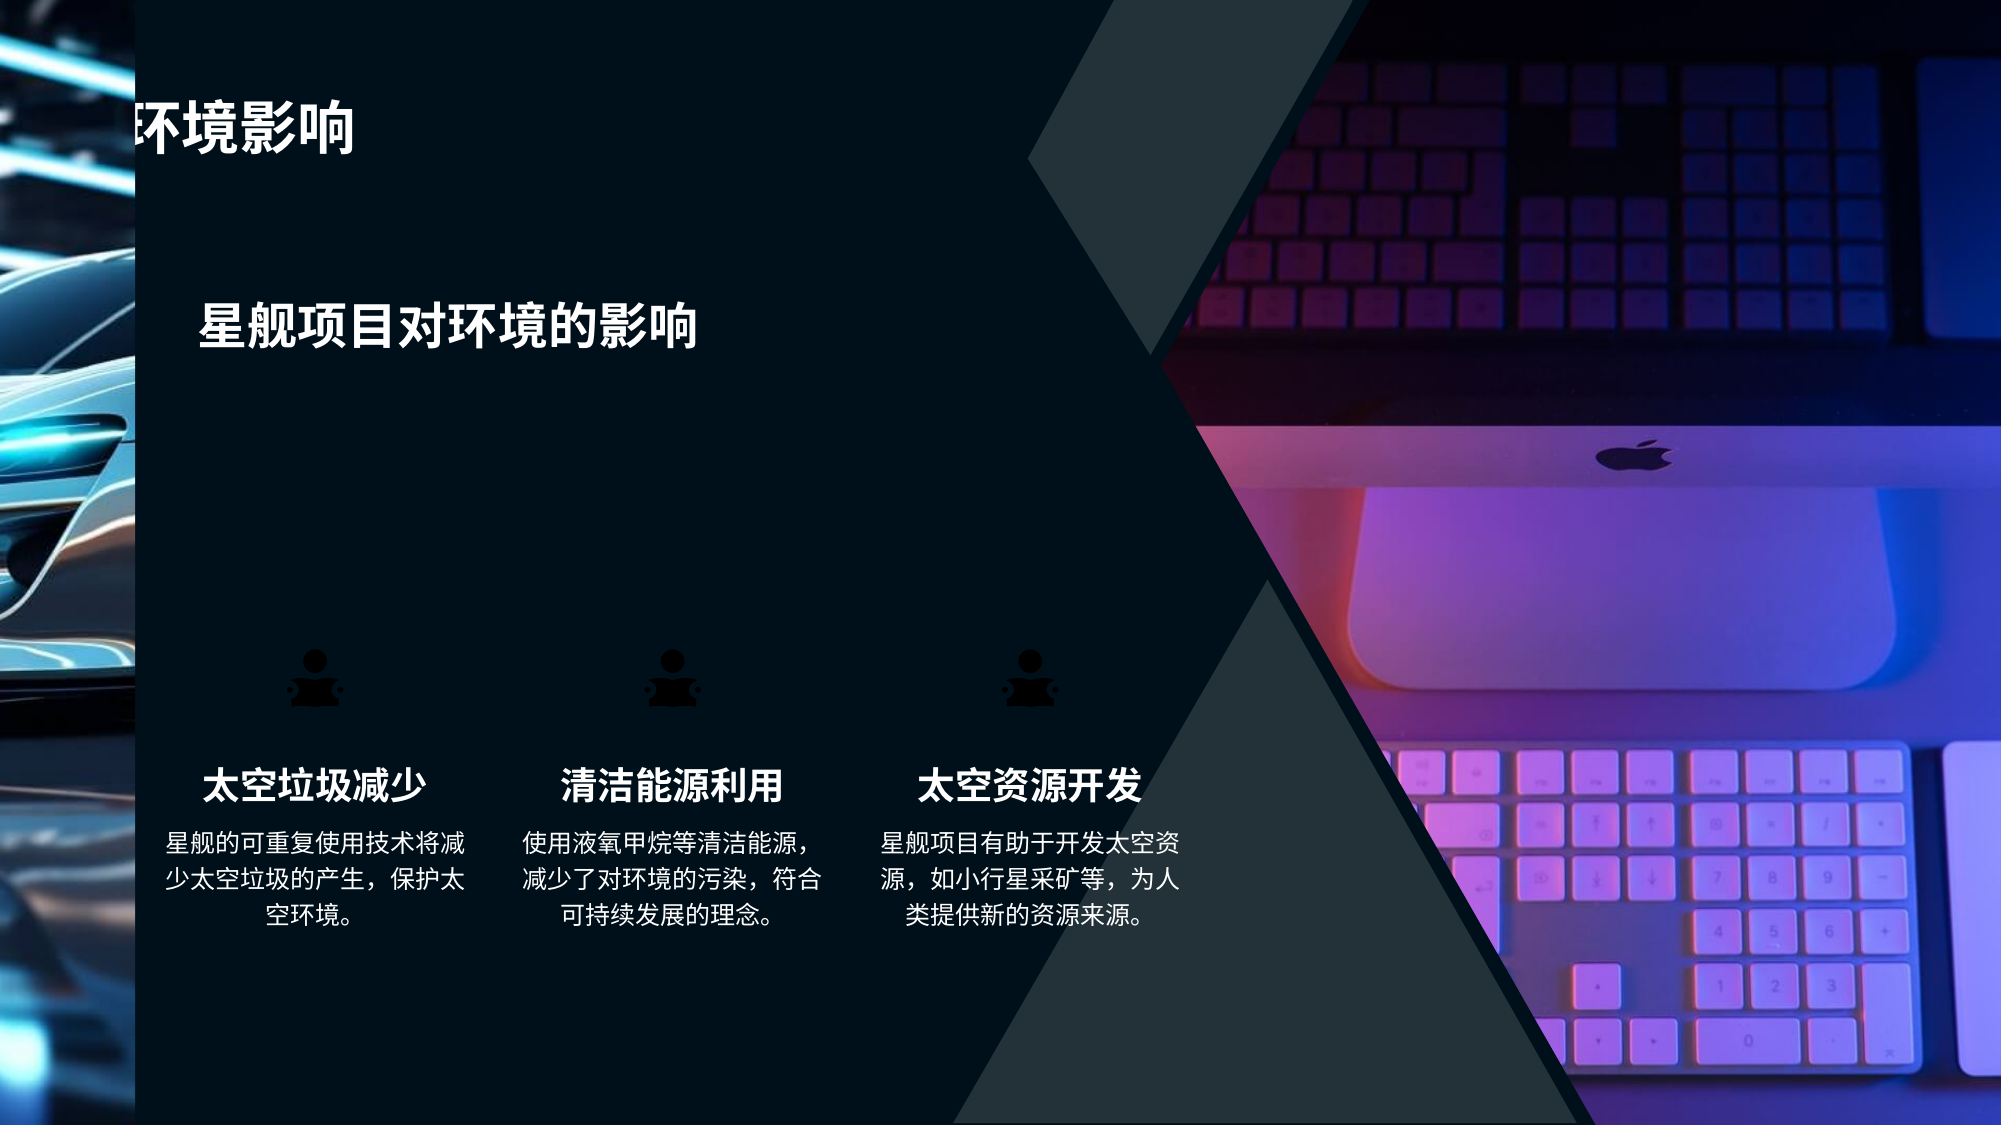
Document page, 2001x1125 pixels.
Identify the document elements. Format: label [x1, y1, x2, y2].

text_box [0, 0, 2000, 1125]
